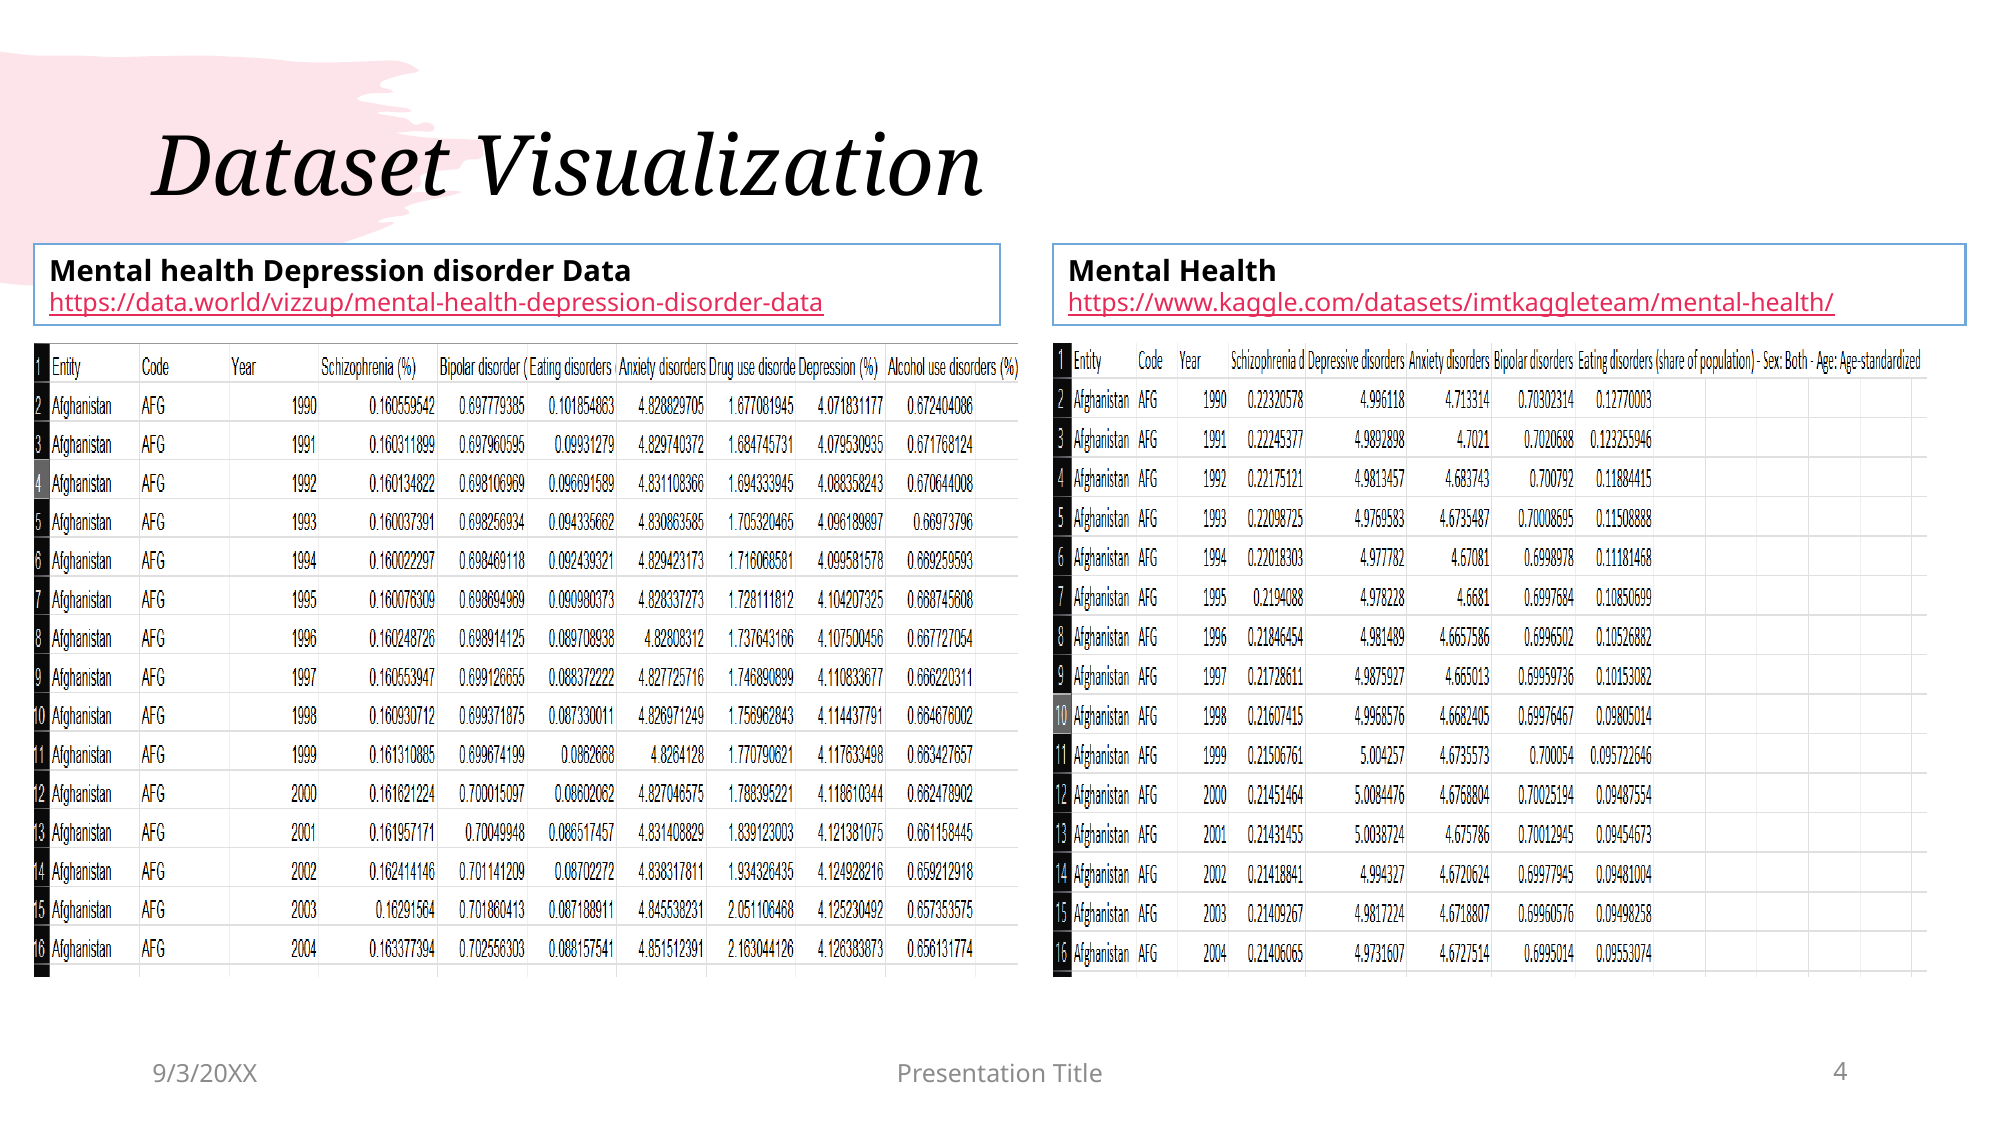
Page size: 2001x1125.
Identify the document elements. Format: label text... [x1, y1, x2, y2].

title Dataset Visualization [137, 59, 1863, 278]
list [1053, 343, 1927, 977]
text_box Mental Health https://www.kaggle.com/datasets/imtkaggleteam/mental-health/ [1052, 243, 1967, 326]
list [34, 343, 1018, 977]
slide_number 4 [1412, 1042, 1863, 1103]
footer Presentation Title [662, 1042, 1338, 1103]
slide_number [137, 1042, 588, 1103]
text_box Mental health Depression disorder Data https://data.world/vizzup/mental-health-depression-disorder-data [33, 243, 1001, 326]
